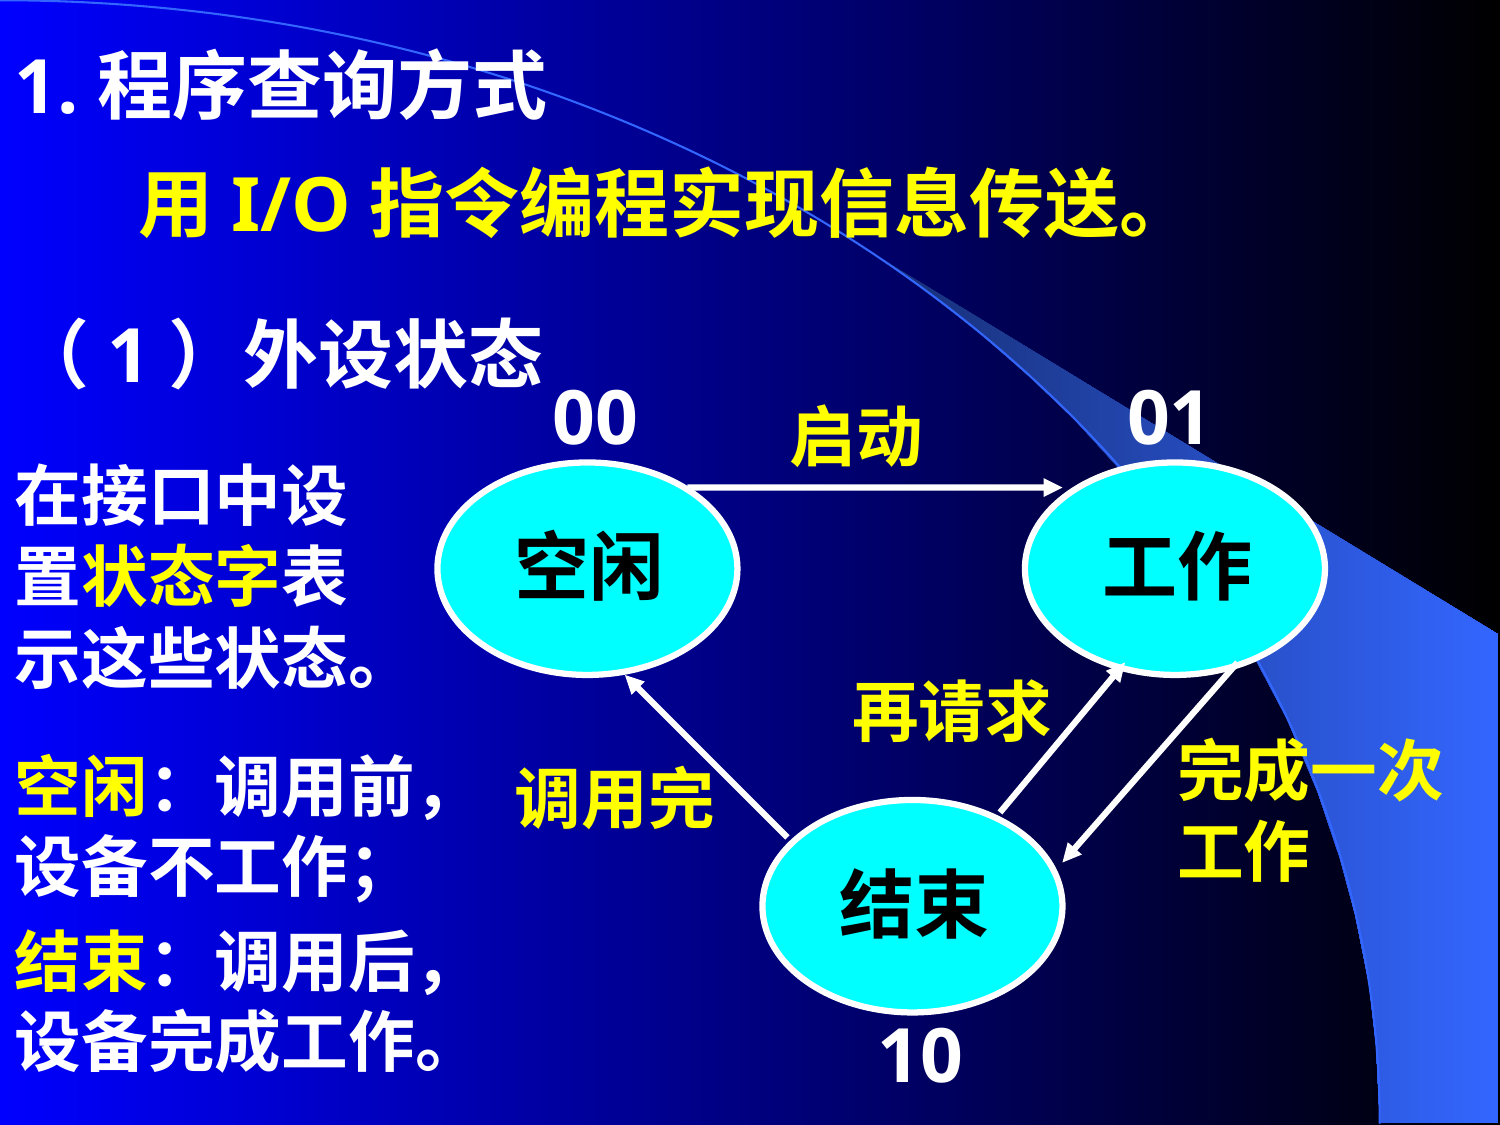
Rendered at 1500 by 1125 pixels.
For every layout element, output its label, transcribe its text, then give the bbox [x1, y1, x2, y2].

text_box 1.程序查询方式 [0, 30, 1125, 136]
text_box 空闲：调用前，设备不工作； [0, 737, 525, 912]
text_box 再请求 [837, 662, 1138, 758]
text_box 调用完 [525, 749, 800, 845]
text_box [762, 799, 1101, 1013]
text_box [627, 683, 700, 749]
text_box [1024, 462, 1363, 676]
text_box 结束：调用后，设备完成工作。 [0, 912, 525, 1088]
text_box 01 [1112, 362, 1263, 460]
text_box 启动 [774, 387, 1075, 483]
text_box 用I/O指令编程实现信息传送。 [123, 148, 1249, 254]
text_box 完成一次 工作 [1162, 749, 1500, 894]
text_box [437, 462, 776, 676]
text_box 00 [537, 362, 688, 460]
text_box （1）外设状态 [0, 299, 700, 405]
text_box 10 [862, 1021, 1013, 1105]
text_box 在接口中设 置状态字表 示这些状态。 [0, 474, 525, 701]
